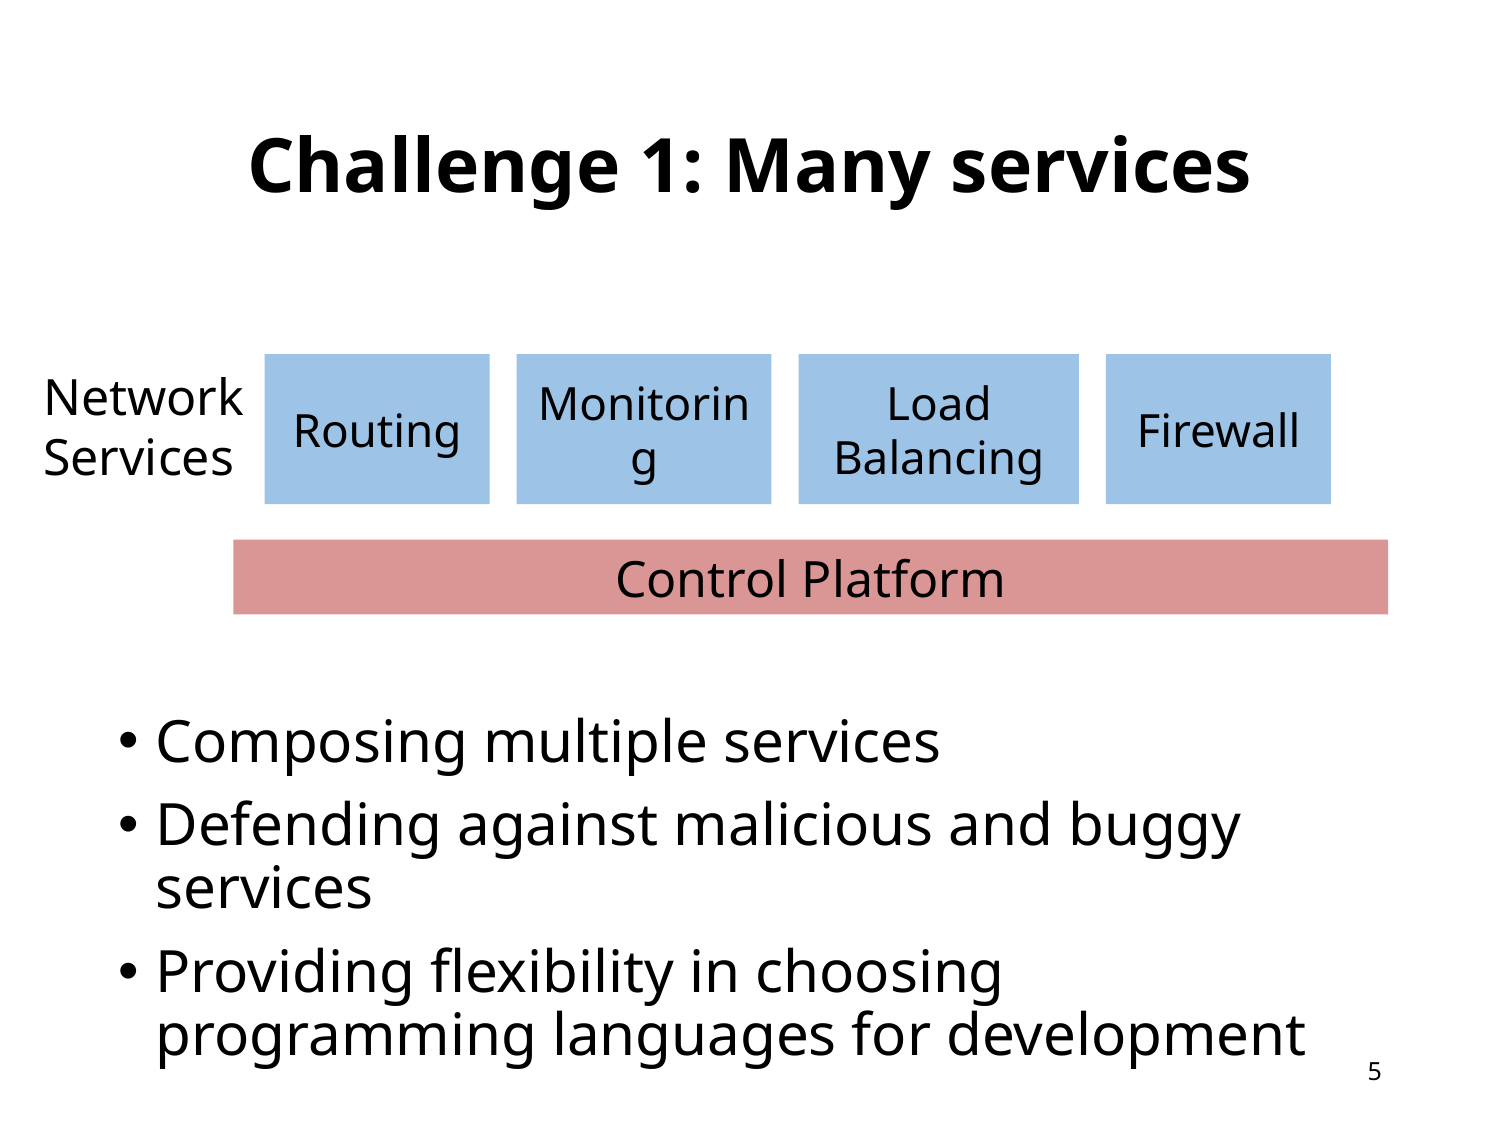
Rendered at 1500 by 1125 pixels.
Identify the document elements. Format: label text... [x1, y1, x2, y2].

list Composing multiple services Defending against malicious and buggy services Providing flexibility in choosing programming languages for development [103, 704, 1397, 1051]
text_box Monitoring [516, 353, 773, 505]
title Challenge 1: Many services [103, 59, 1397, 278]
text_box Firewall [1105, 353, 1332, 505]
text_box Network Services [28, 358, 260, 493]
slide_number 4 [1059, 1051, 1397, 1103]
text_box Load Balancing [798, 353, 1080, 505]
text_box Routing [264, 353, 491, 505]
text_box Control Platform [232, 538, 1389, 616]
